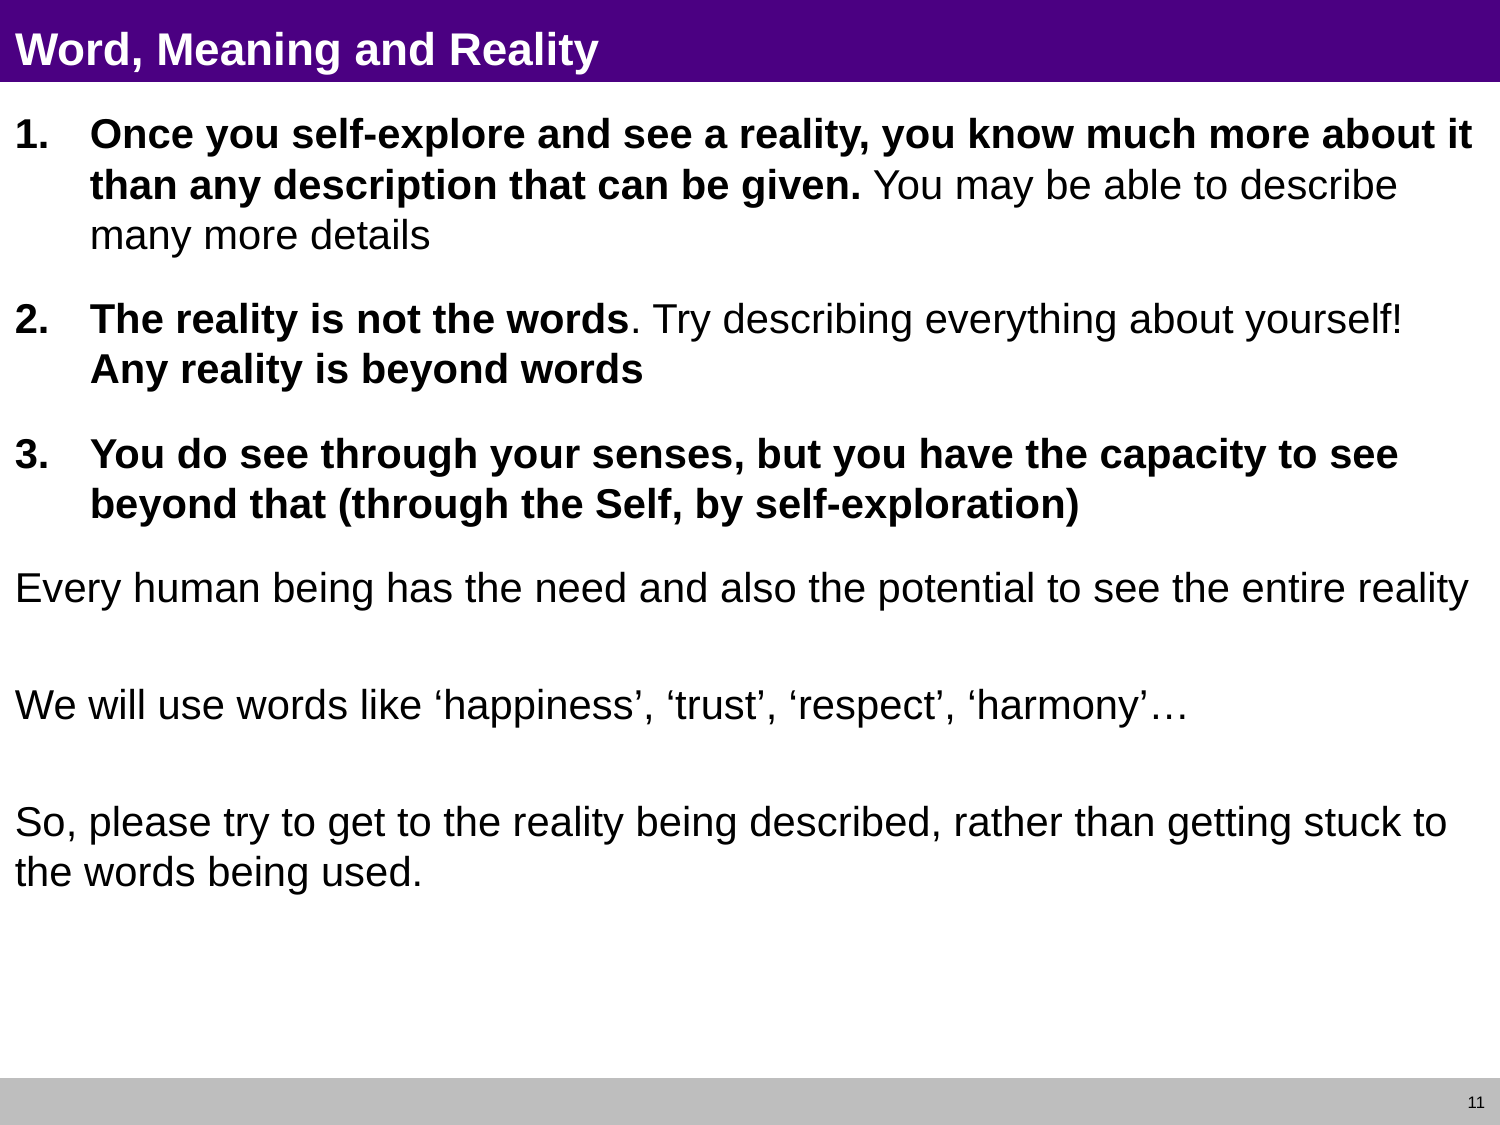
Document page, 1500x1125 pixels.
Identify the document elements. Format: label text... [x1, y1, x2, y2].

list Once you self-explore and see a reality, you know much more about it than any description that can be given. You may be able to describe many more details The reality is not the words. Try describing everything about yourself! Any reality is beyond words You do see through your senses, but you have the capacity to see beyond that (through the Self, by self-exploration) Every human being has the need and also the potential to see the entire reality We will use words like ‘happiness’, ‘trust’, ‘respect’, ‘harmony’… So, please try to get to the reality being described, rather than getting stuck to the words being used. [0, 99, 1500, 1075]
title Word, Meaning and Reality [0, 12, 1500, 75]
